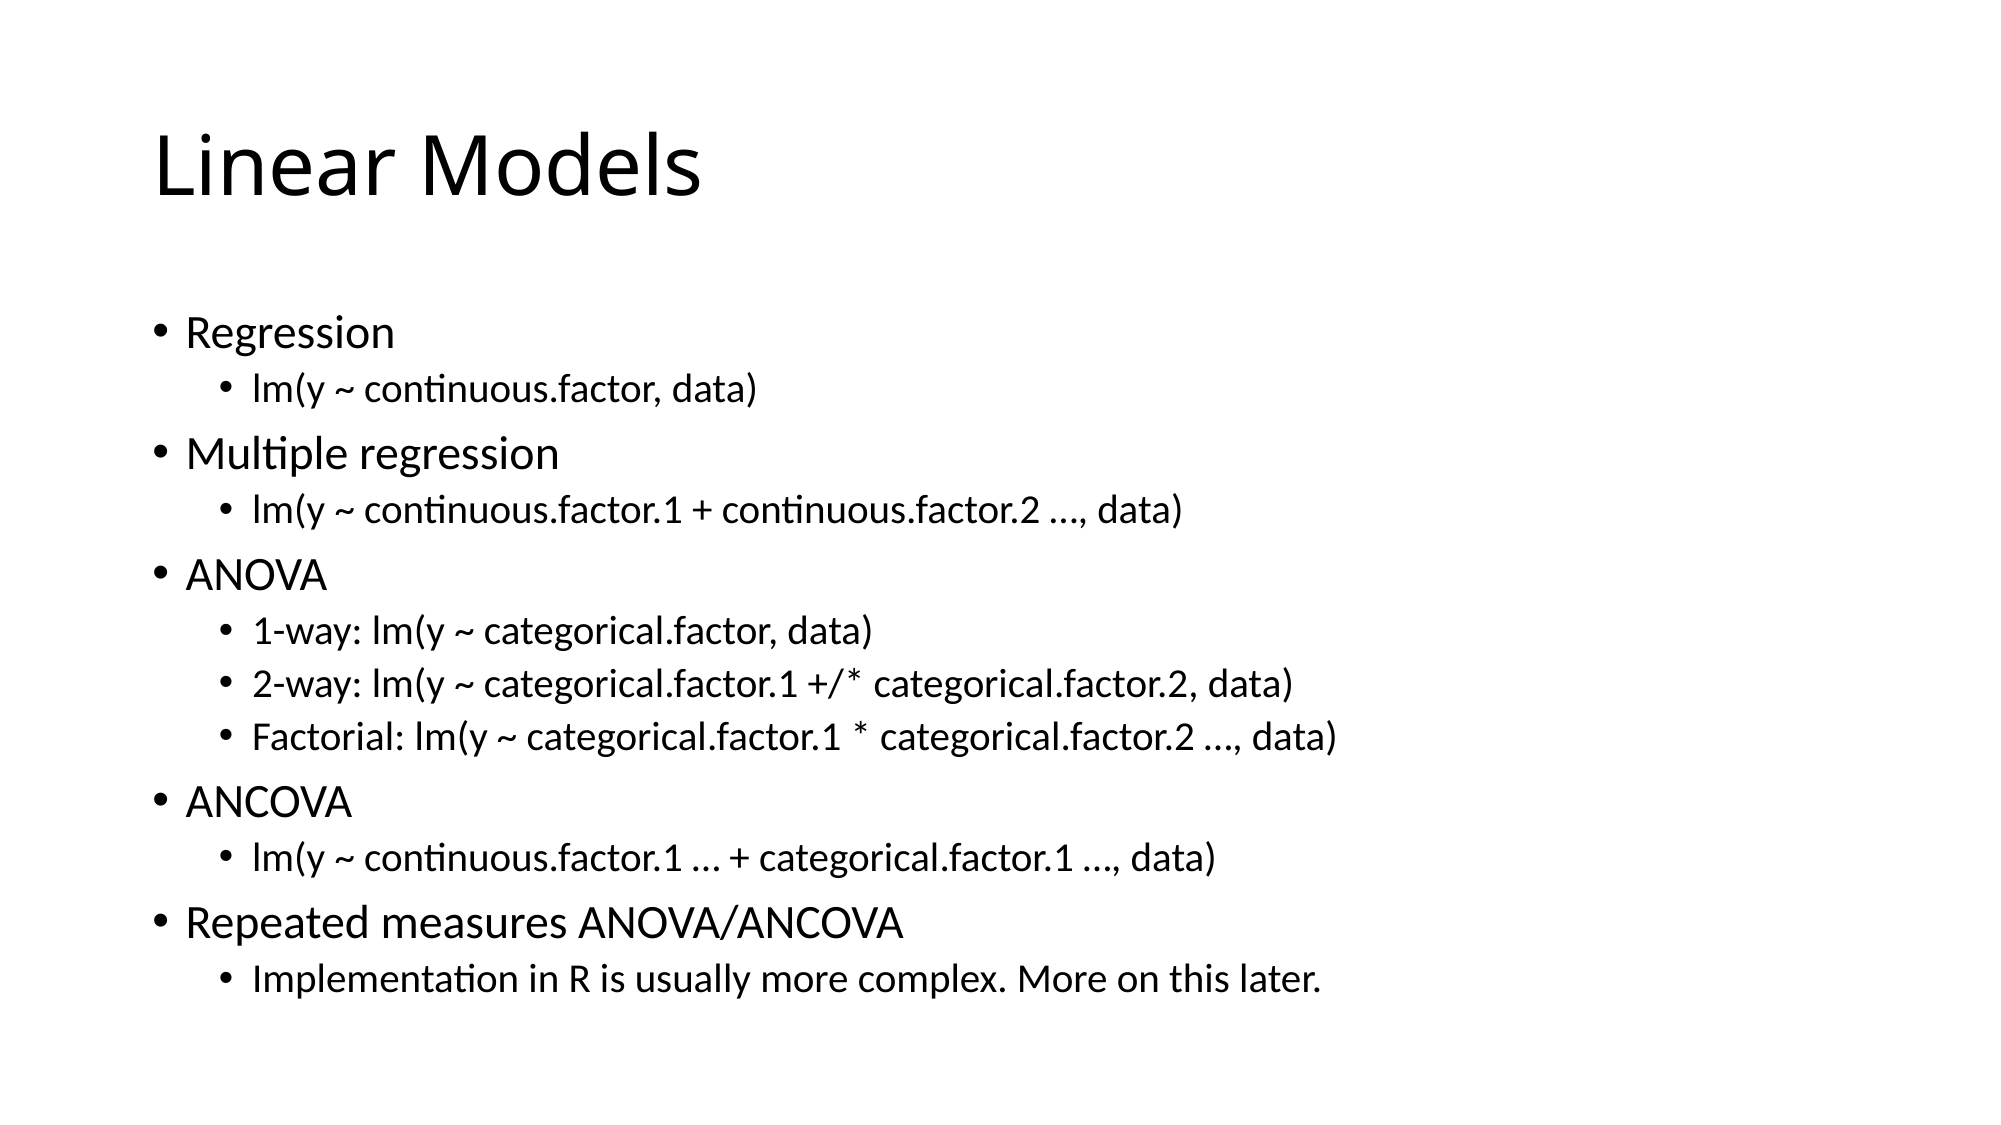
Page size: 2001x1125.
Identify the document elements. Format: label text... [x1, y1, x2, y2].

list Regression lm(y ~ continuous.factor, data) Multiple regression lm(y ~ continuous.factor.1 + continuous.factor.2 …, data) ANOVA 1-way: lm(y ~ categorical.factor, data) 2-way: lm(y ~ categorical.factor.1 +/* categorical.factor.2, data) Factorial: lm(y ~ categorical.factor.1 * categorical.factor.2 …, data) ANCOVA lm(y ~ continuous.factor.1 … + categorical.factor.1 …, data) Repeated measures ANOVA/ANCOVA Implementation in R is usually more complex. More on this later. [137, 299, 1863, 1014]
title Linear Models [137, 59, 1863, 278]
